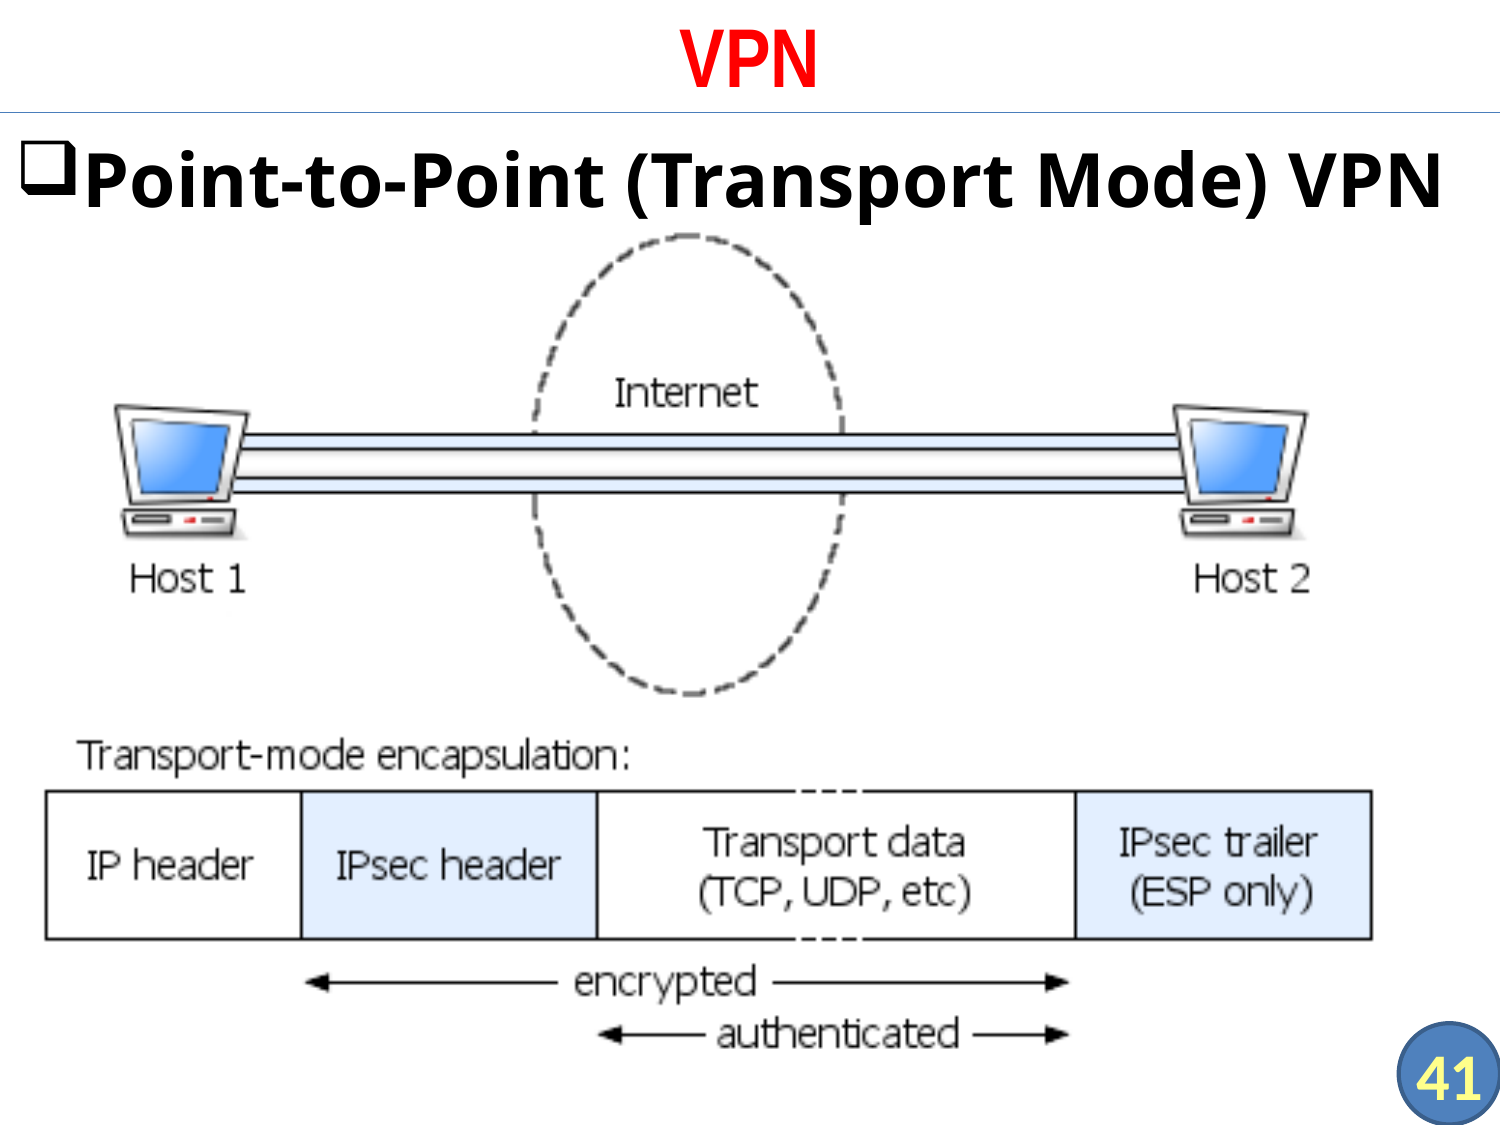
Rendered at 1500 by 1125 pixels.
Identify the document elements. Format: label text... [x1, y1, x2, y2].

slide_number 41 [1399, 1023, 1500, 1125]
list Point-to-Point (Transport Mode) VPN [0, 113, 1500, 1125]
picture [37, 231, 1394, 1076]
title VPN [0, 0, 1500, 113]
